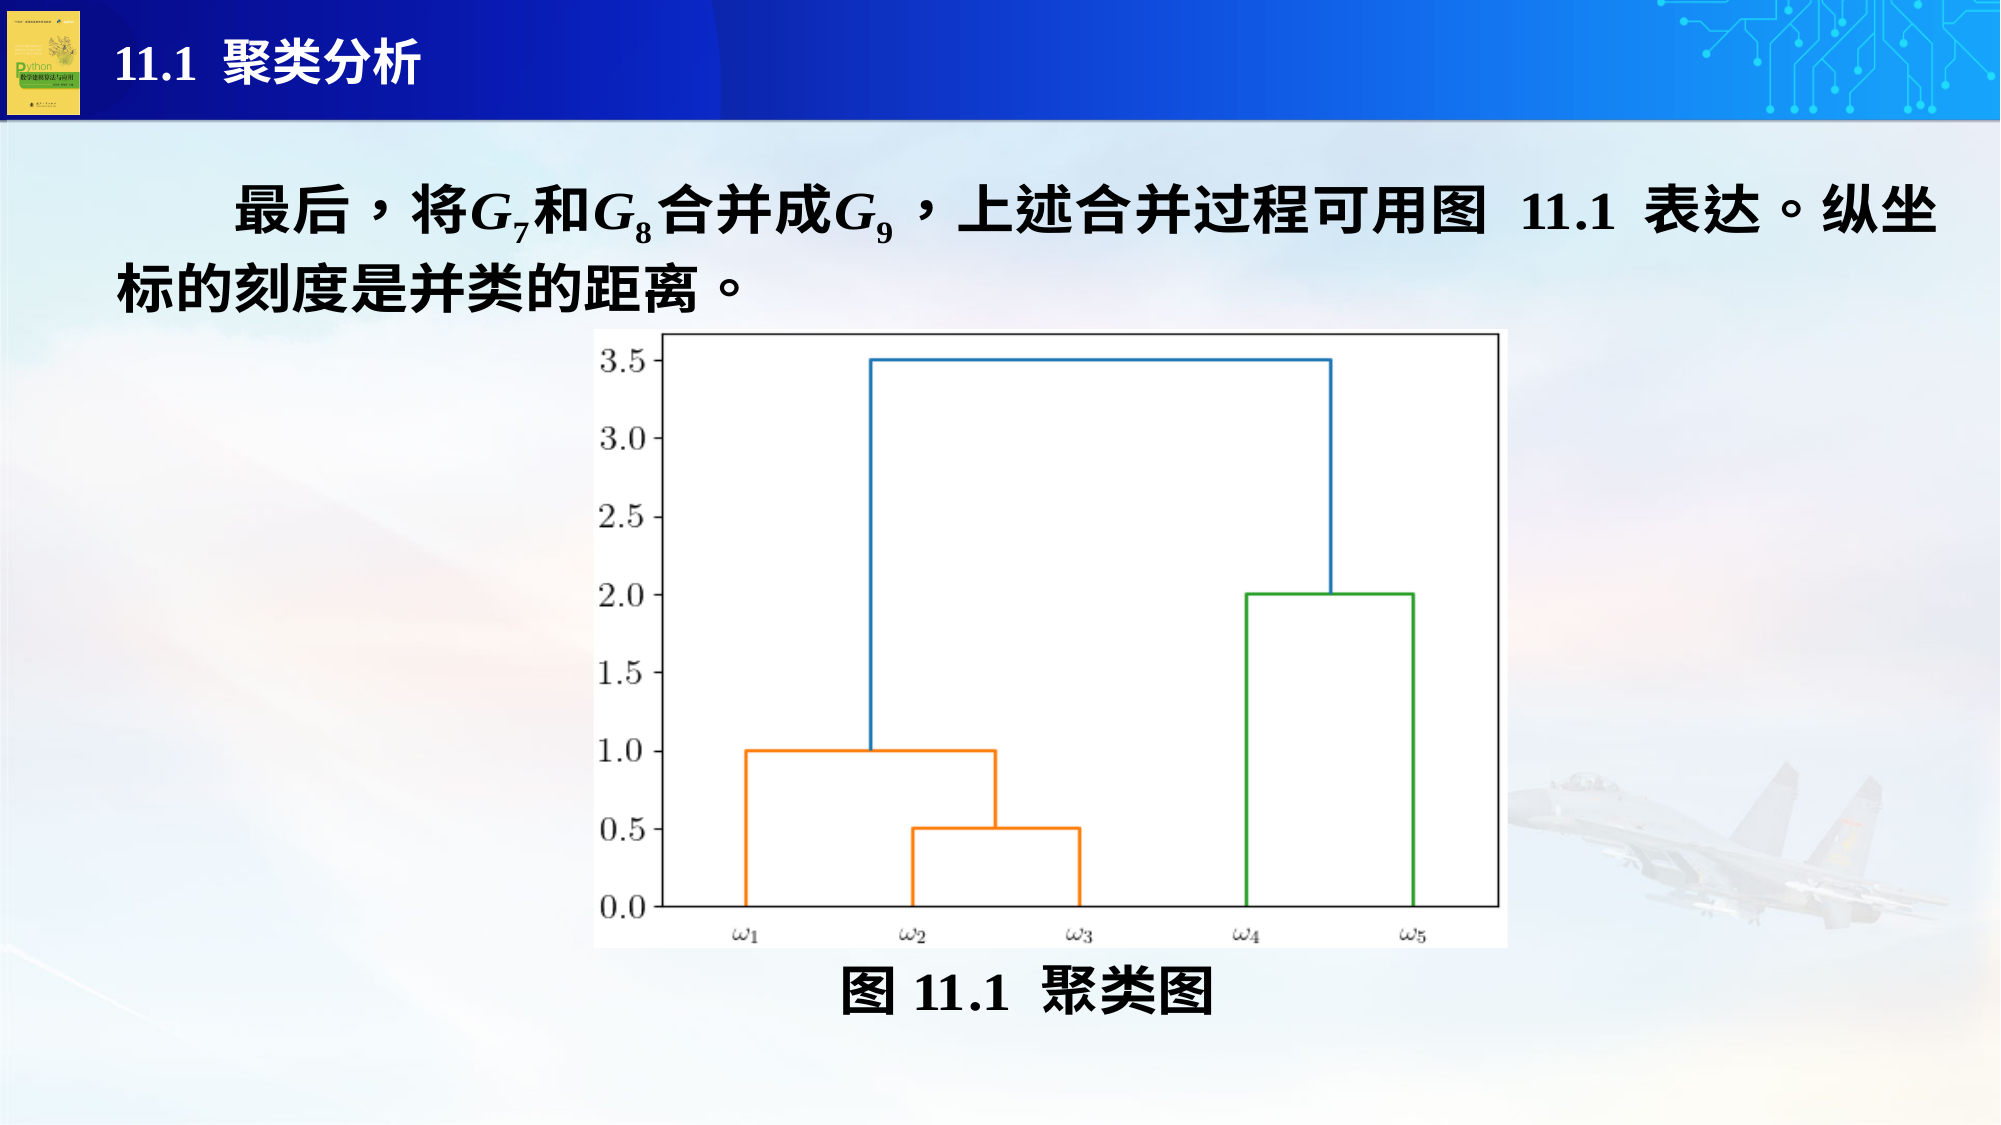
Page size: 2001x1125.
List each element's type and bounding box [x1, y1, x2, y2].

text_box [116, 171, 1939, 1069]
picture [0, 0, 2001, 1125]
